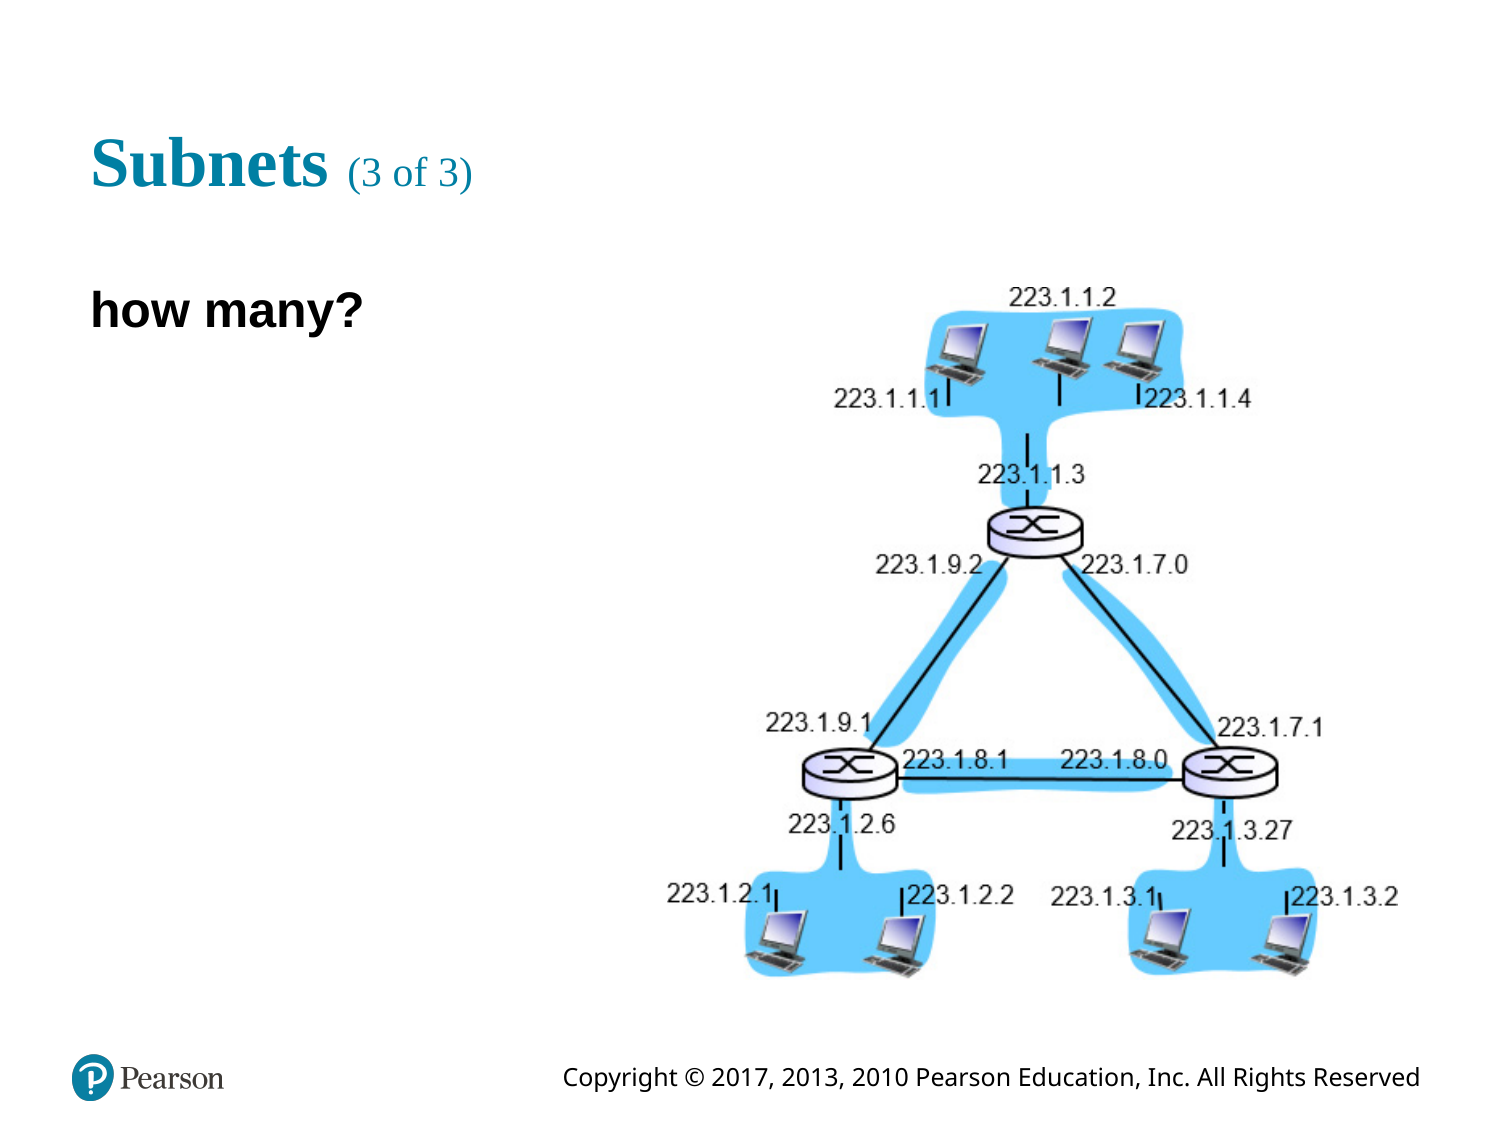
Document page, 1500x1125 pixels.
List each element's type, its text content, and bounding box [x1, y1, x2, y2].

picture [98, 1054, 224, 1101]
picture [72, 1087, 83, 1101]
list how many? [75, 262, 624, 336]
title Subnets (3 of 3) [75, 35, 1425, 216]
picture [667, 287, 1399, 980]
picture [80, 1063, 106, 1088]
picture [72, 1054, 88, 1070]
